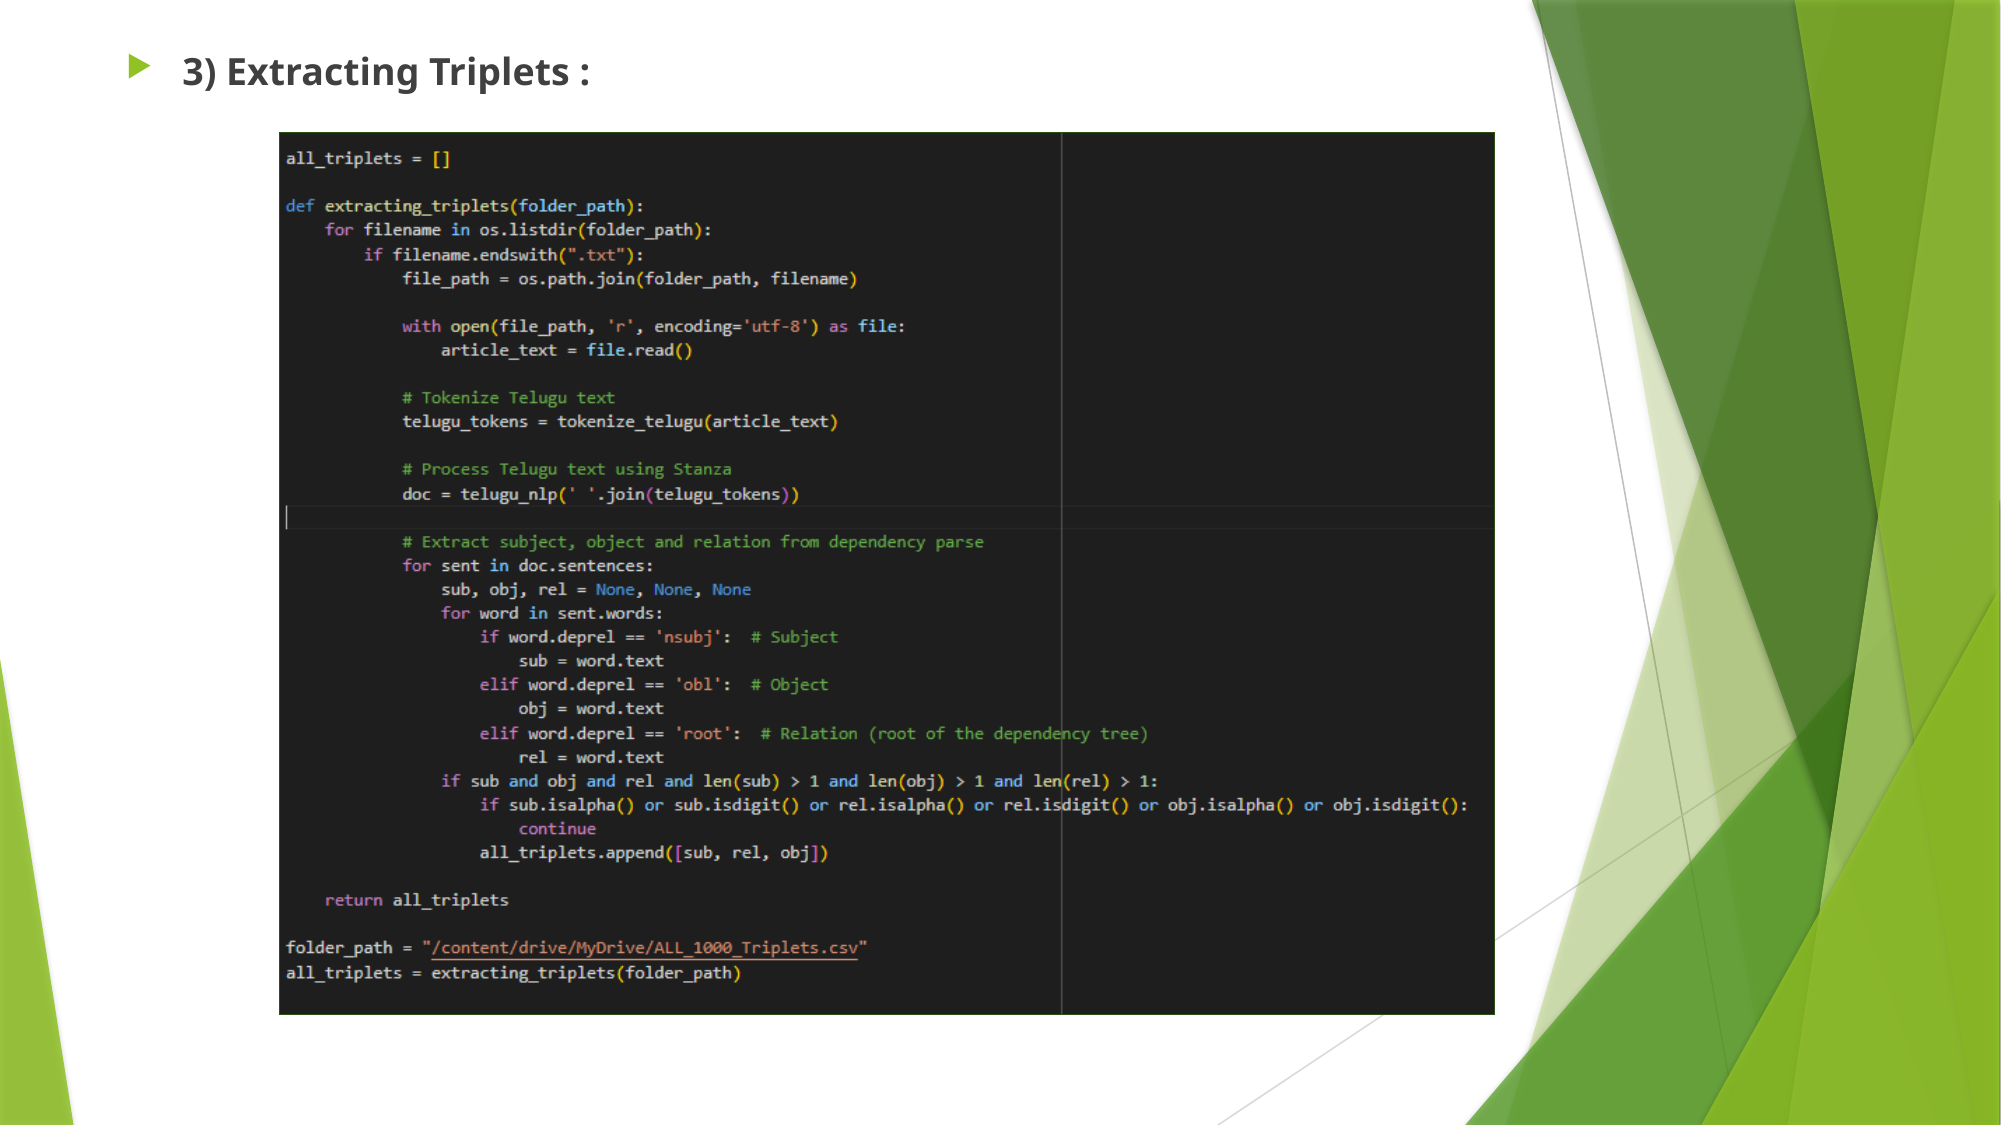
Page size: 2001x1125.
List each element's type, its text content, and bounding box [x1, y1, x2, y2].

picture [278, 131, 1495, 1015]
list 3) Extracting Triplets : [111, 17, 1522, 991]
